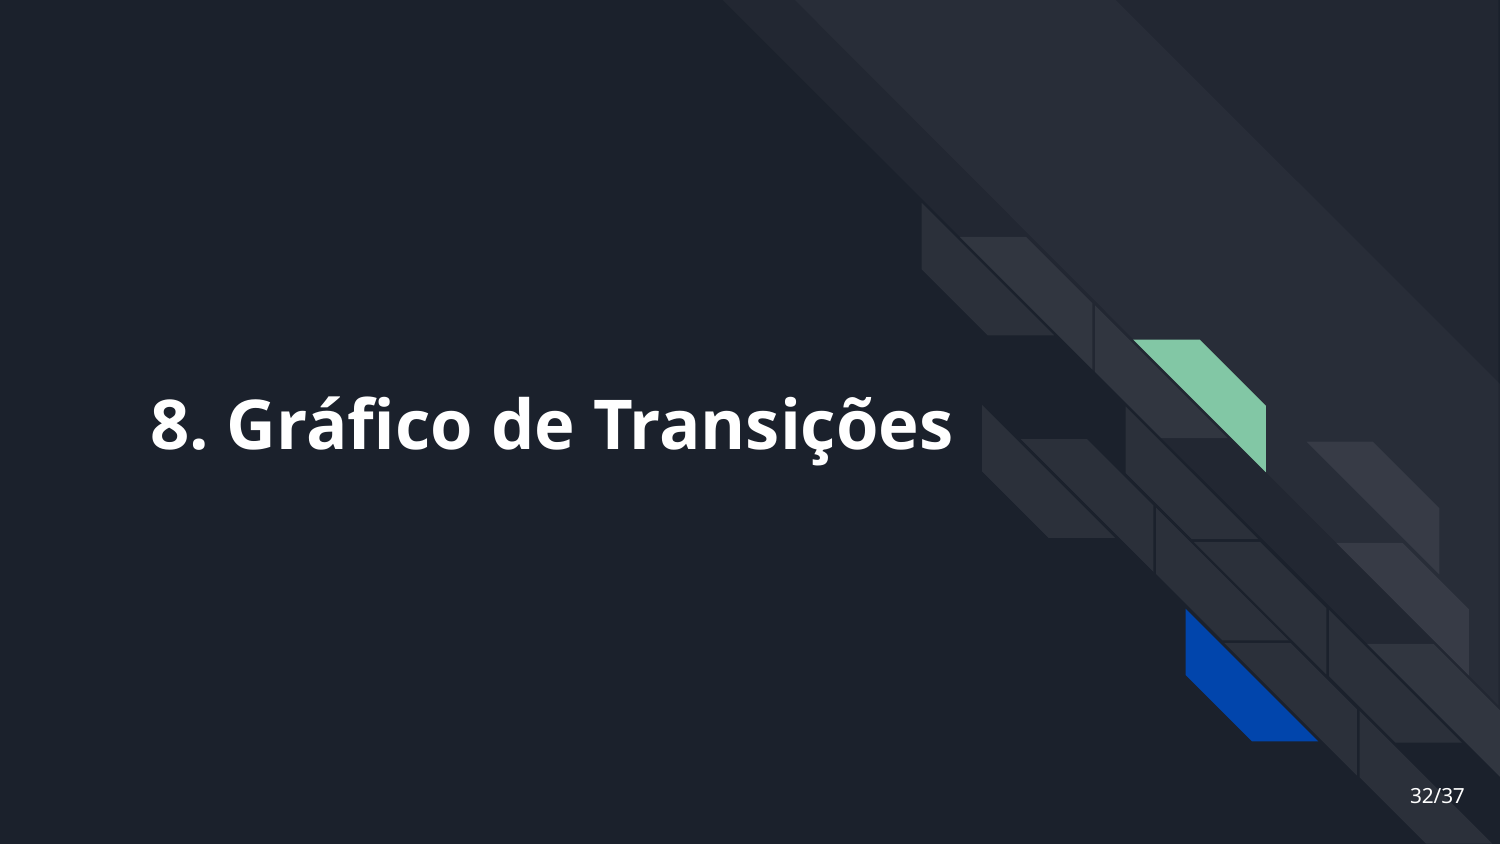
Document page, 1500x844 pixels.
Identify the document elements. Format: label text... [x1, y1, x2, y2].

title 8. Gráfico de Transições [135, 297, 990, 547]
slide_number 32/37 [1389, 764, 1480, 830]
